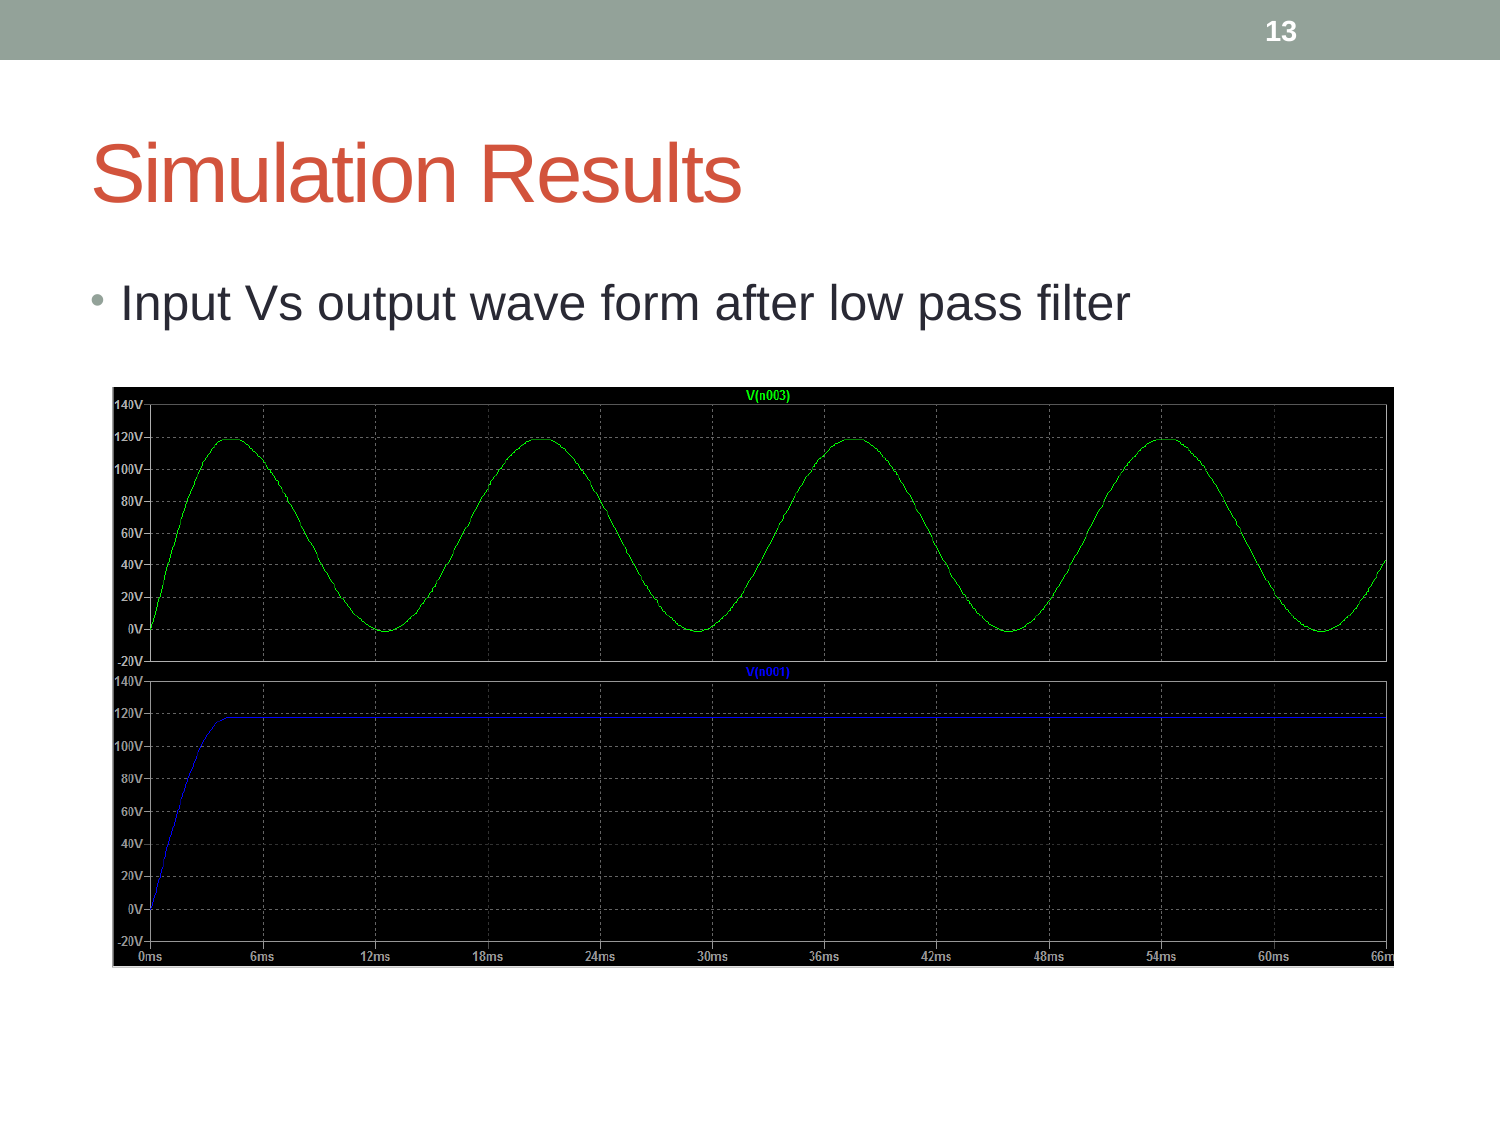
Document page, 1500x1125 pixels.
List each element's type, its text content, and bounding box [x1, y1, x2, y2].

slide_number 13 [1250, 3, 1425, 57]
picture [112, 387, 1395, 968]
list Input Vs output wave form after low pass filter [75, 262, 1425, 1063]
title Simulation Results [75, 87, 1425, 250]
